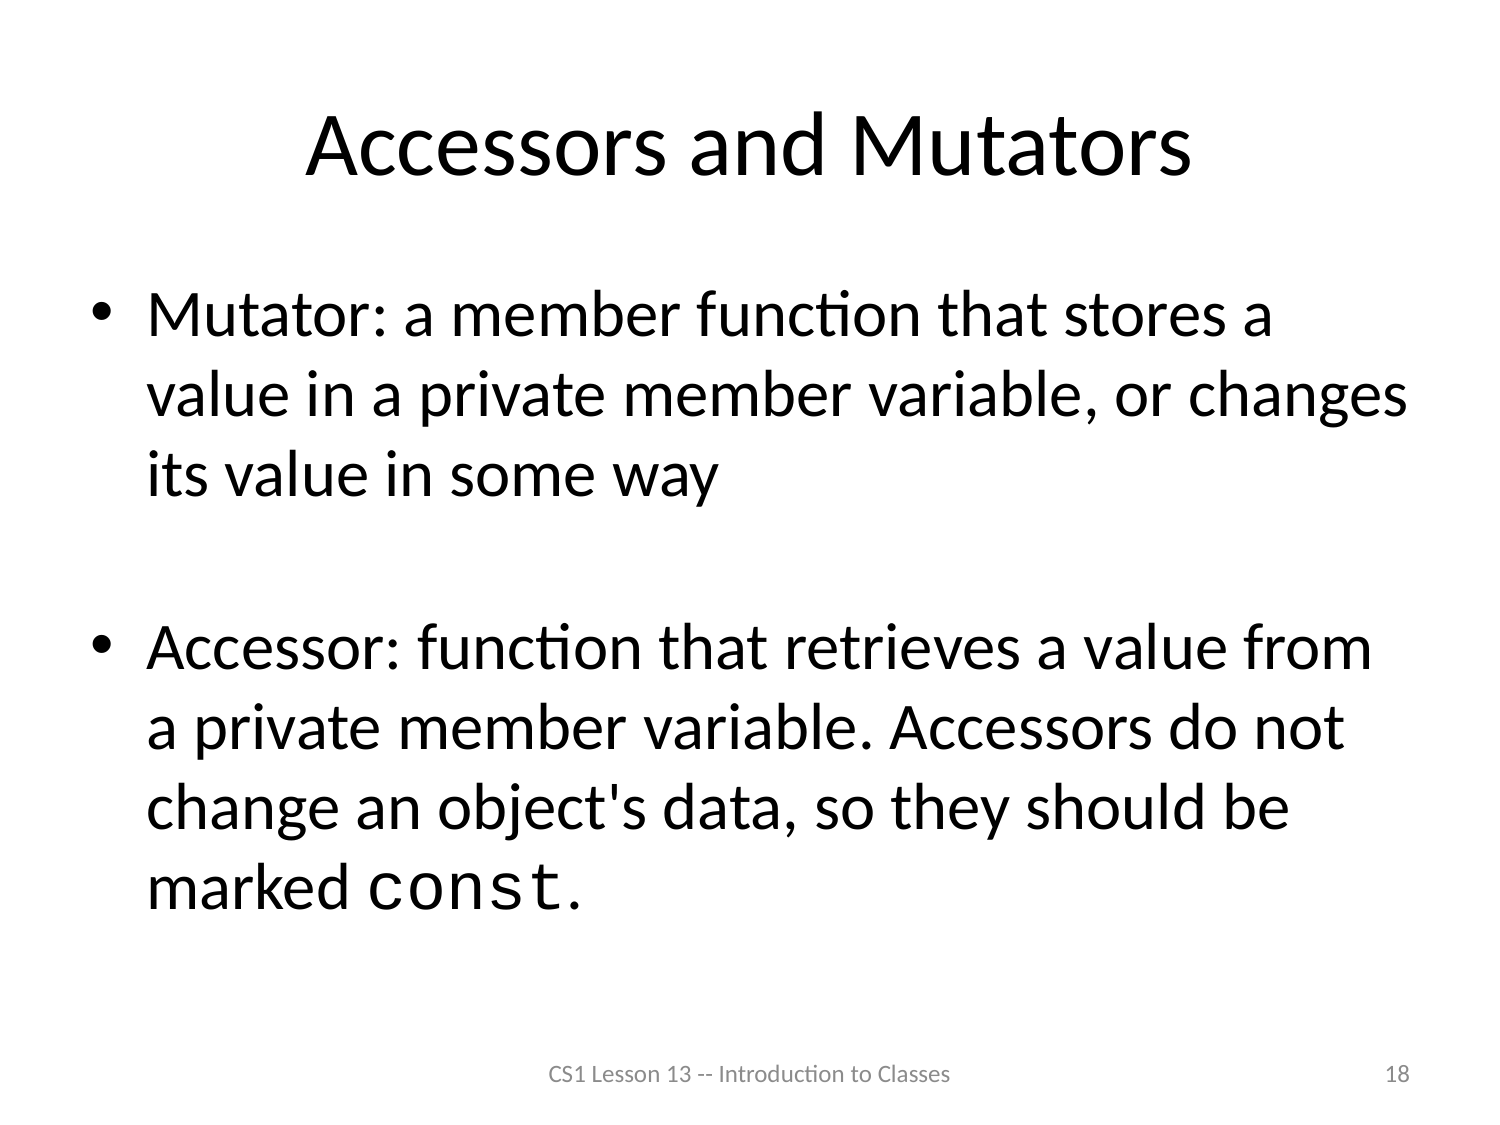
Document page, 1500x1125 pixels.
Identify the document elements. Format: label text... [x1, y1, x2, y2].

footer CS1 Lesson 13 -- Introduction to Classes [512, 1042, 988, 1103]
list Mutator: a member function that stores a value in a private member variable, or changes its value in some way Accessor: function that retrieves a value from a private member variable. Accessors do not change an object's data, so they should be marked const. [75, 262, 1425, 1005]
title Accessors and Mutators [75, 45, 1425, 233]
slide_number 18 [1074, 1042, 1425, 1103]
